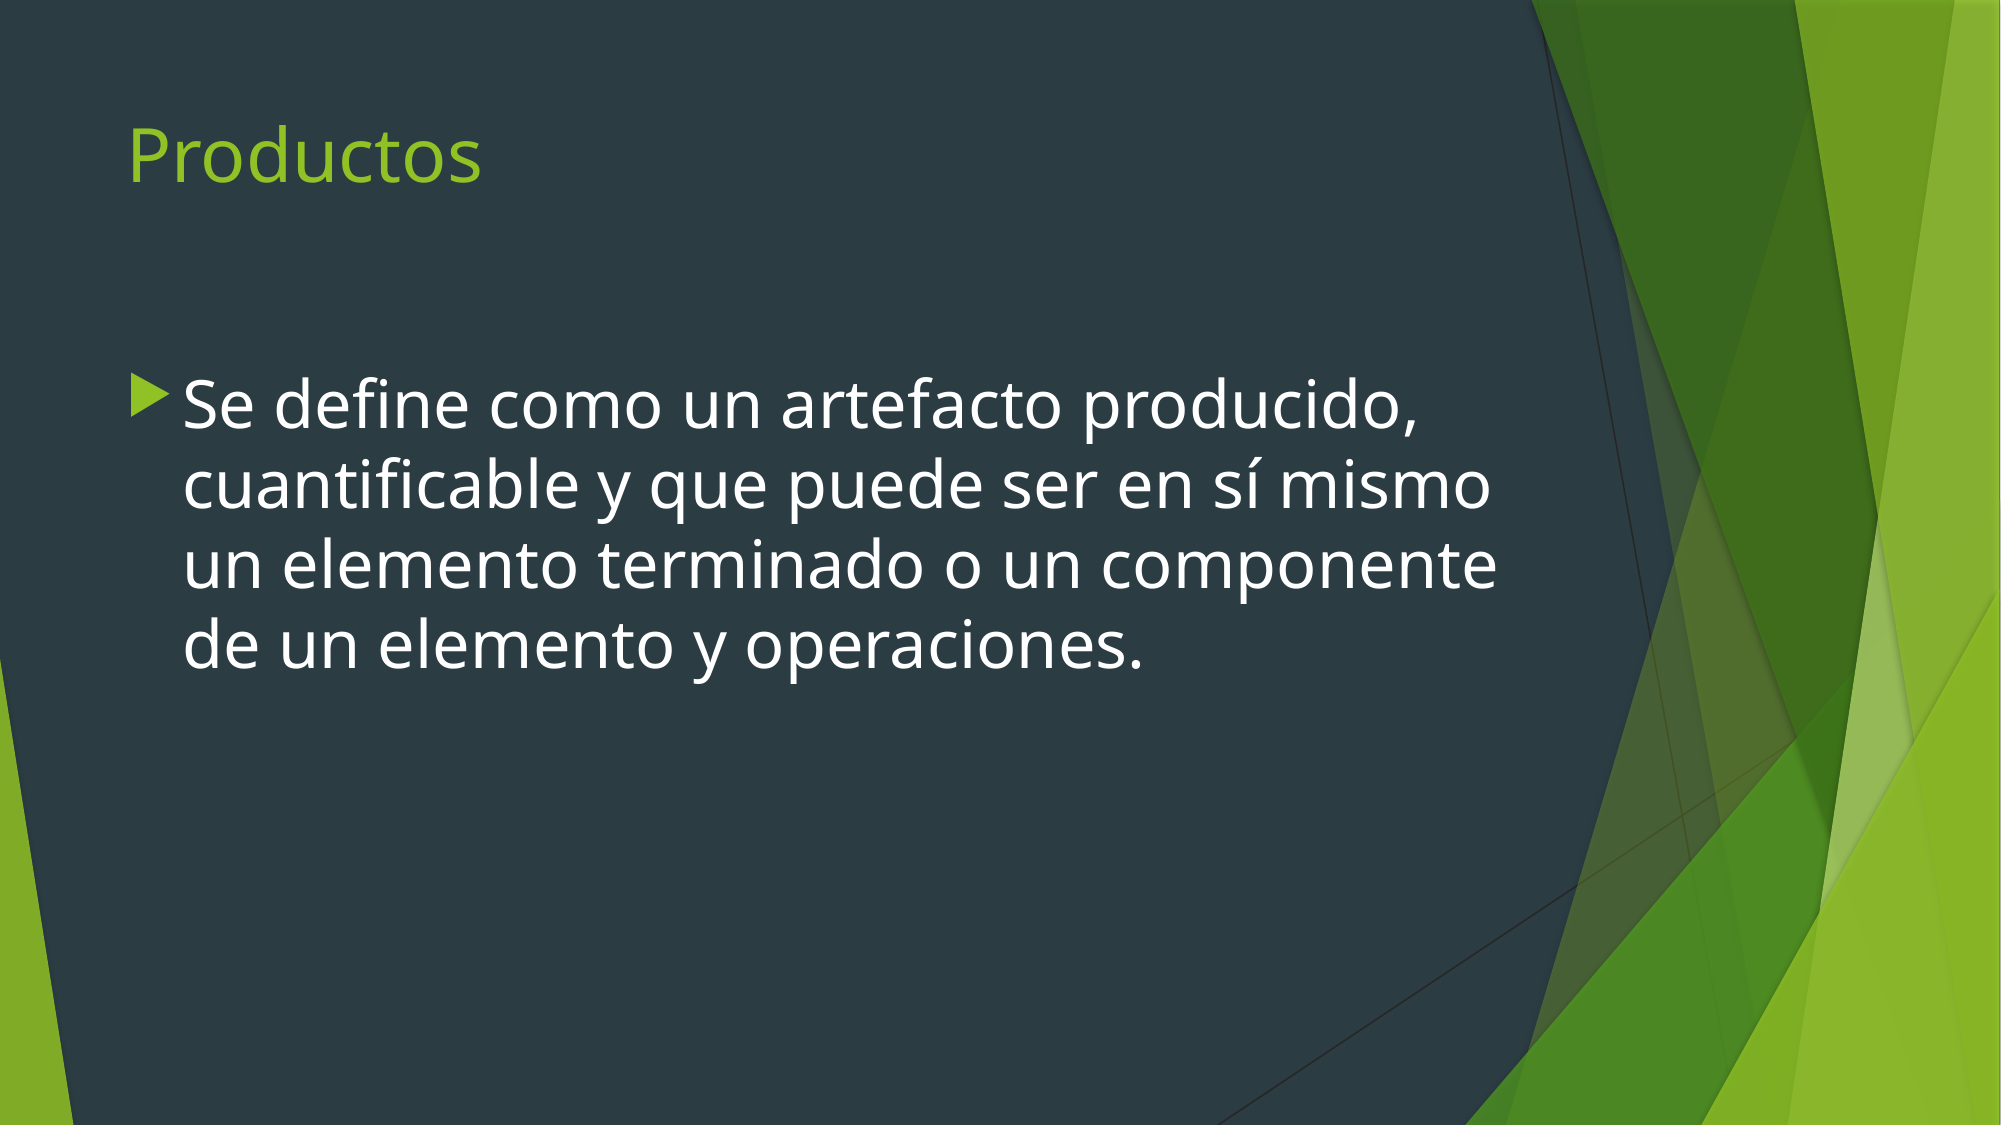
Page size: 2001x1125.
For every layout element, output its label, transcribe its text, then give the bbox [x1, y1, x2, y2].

title Productos [111, 99, 1522, 317]
list Se define como un artefacto producido, cuantificable y que puede ser en sí mismo un elemento terminado o un componente de un elemento y operaciones. [111, 354, 1522, 992]
